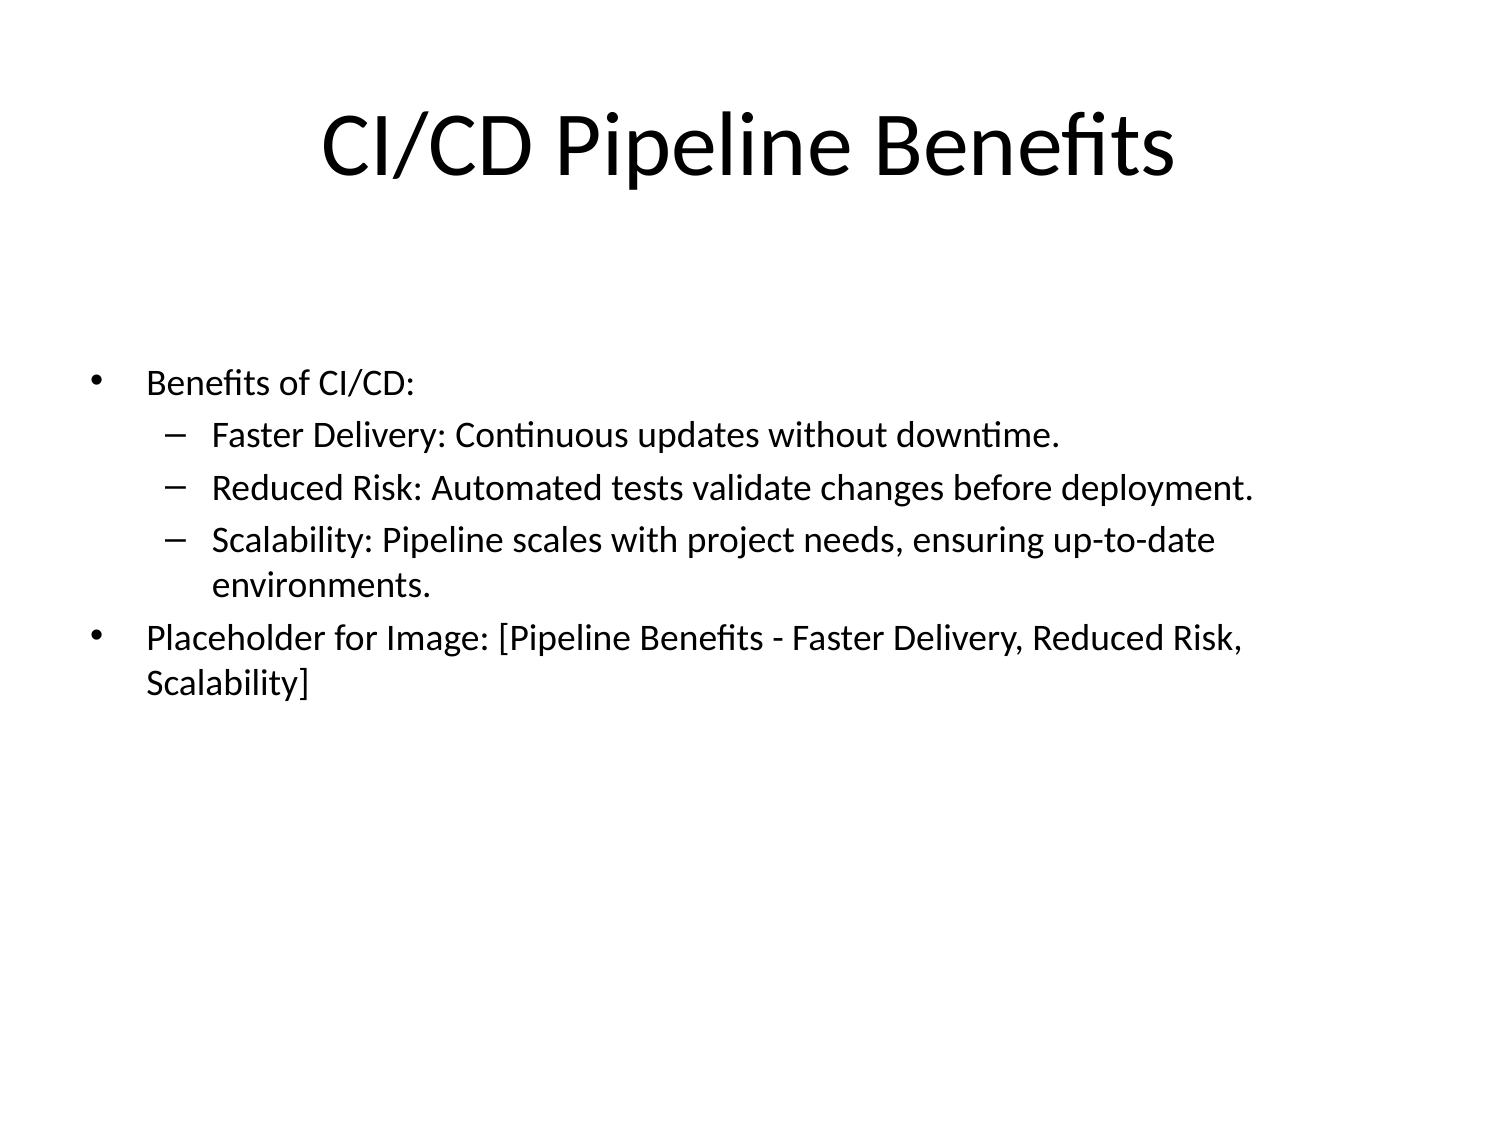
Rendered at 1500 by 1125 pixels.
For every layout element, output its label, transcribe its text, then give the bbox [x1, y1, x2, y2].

list Benefits of CI/CD: Faster Delivery: Continuous updates without downtime. Reduced Risk: Automated tests validate changes before deployment. Scalability: Pipeline scales with project needs, ensuring up-to-date environments. Placeholder for Image: [Pipeline Benefits - Faster Delivery, Reduced Risk, Scalability] [75, 262, 1425, 1005]
title CI/CD Pipeline Benefits [75, 45, 1425, 233]
